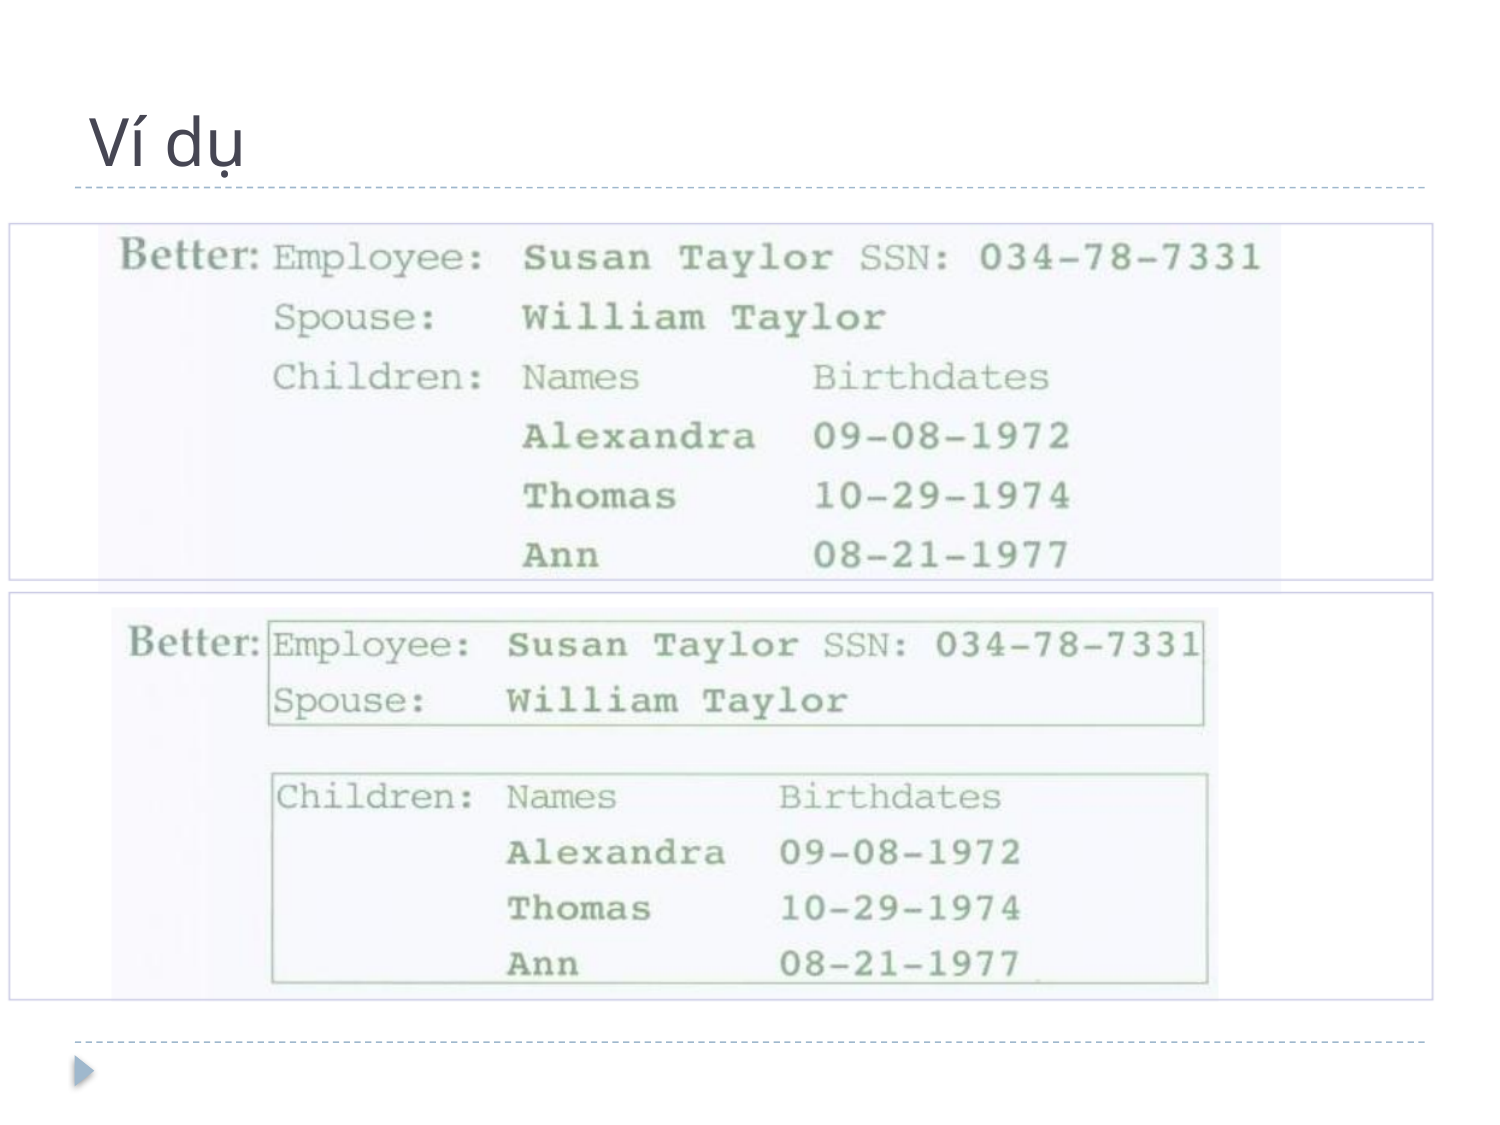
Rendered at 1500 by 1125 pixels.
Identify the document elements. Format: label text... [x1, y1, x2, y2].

picture [2, 199, 1451, 1015]
title Ví dụ [75, 24, 1425, 188]
